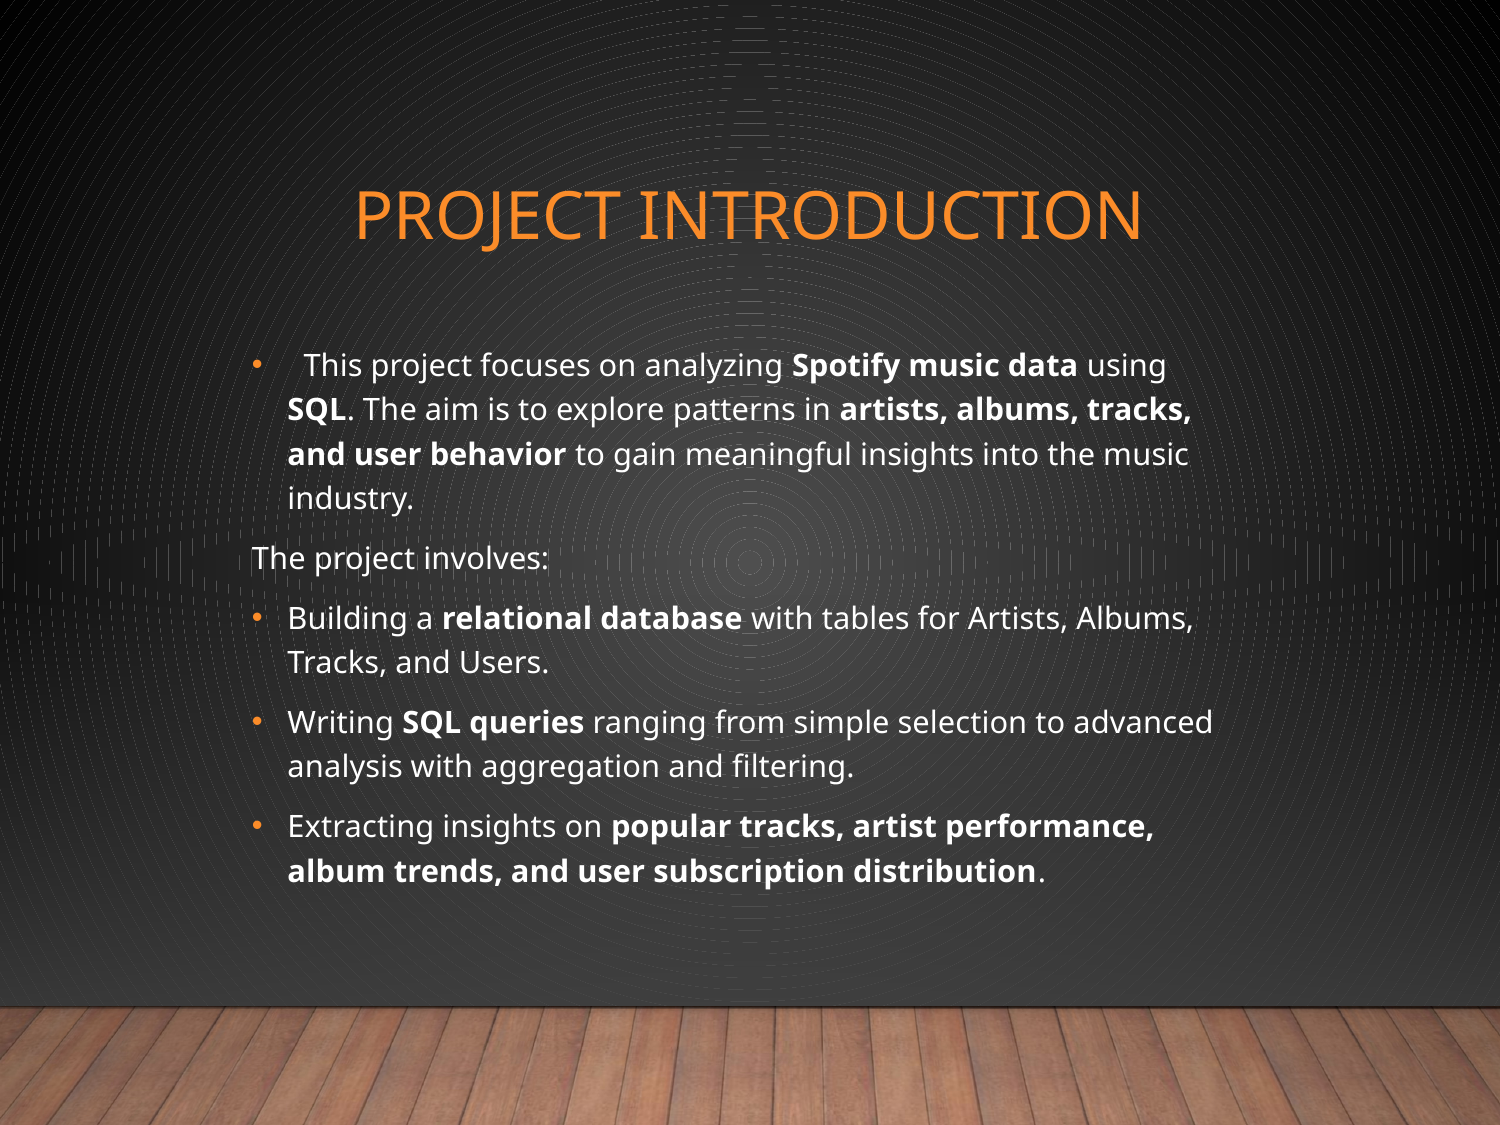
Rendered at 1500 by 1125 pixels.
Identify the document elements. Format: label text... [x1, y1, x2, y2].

title Project Introduction [236, 131, 1263, 305]
picture [0, 1006, 1500, 1125]
list This project focuses on analyzing Spotify music data using SQL. The aim is to explore patterns in artists, albums, tracks, and user behavior to gain meaningful insights into the music industry. The project involves: Building a relational database with tables for Artists, Albums, Tracks, and Users. Writing SQL queries ranging from simple selection to advanced analysis with aggregation and filtering. Extracting insights on popular tracks, artist performance, album trends, and user subscription distribution. [236, 330, 1263, 897]
